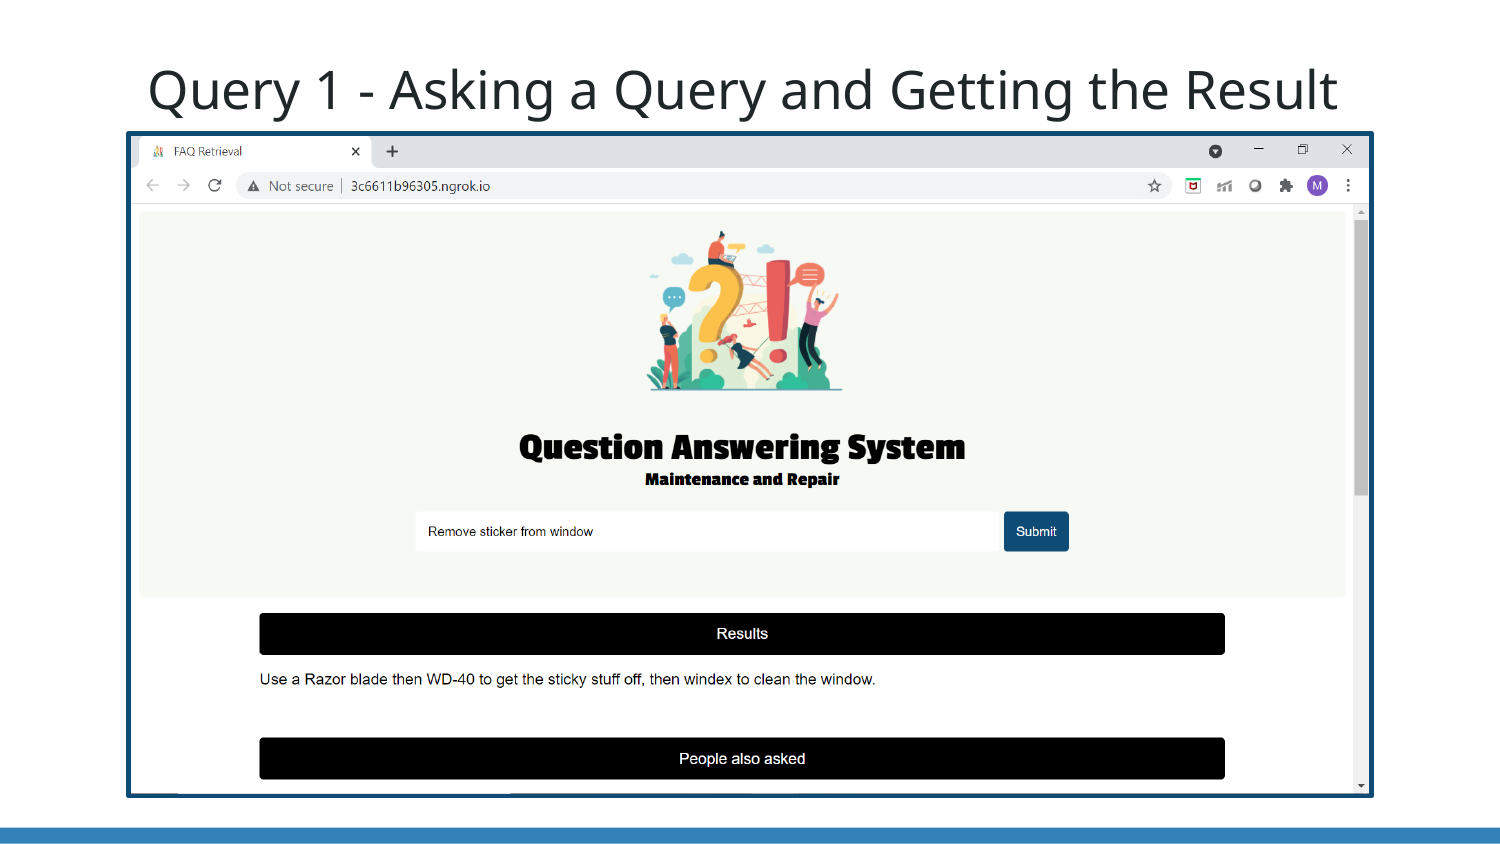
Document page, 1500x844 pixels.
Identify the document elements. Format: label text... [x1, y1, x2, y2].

title Query 1 - Asking a Query and Getting the Result [51, 41, 1449, 136]
picture [130, 135, 1370, 794]
